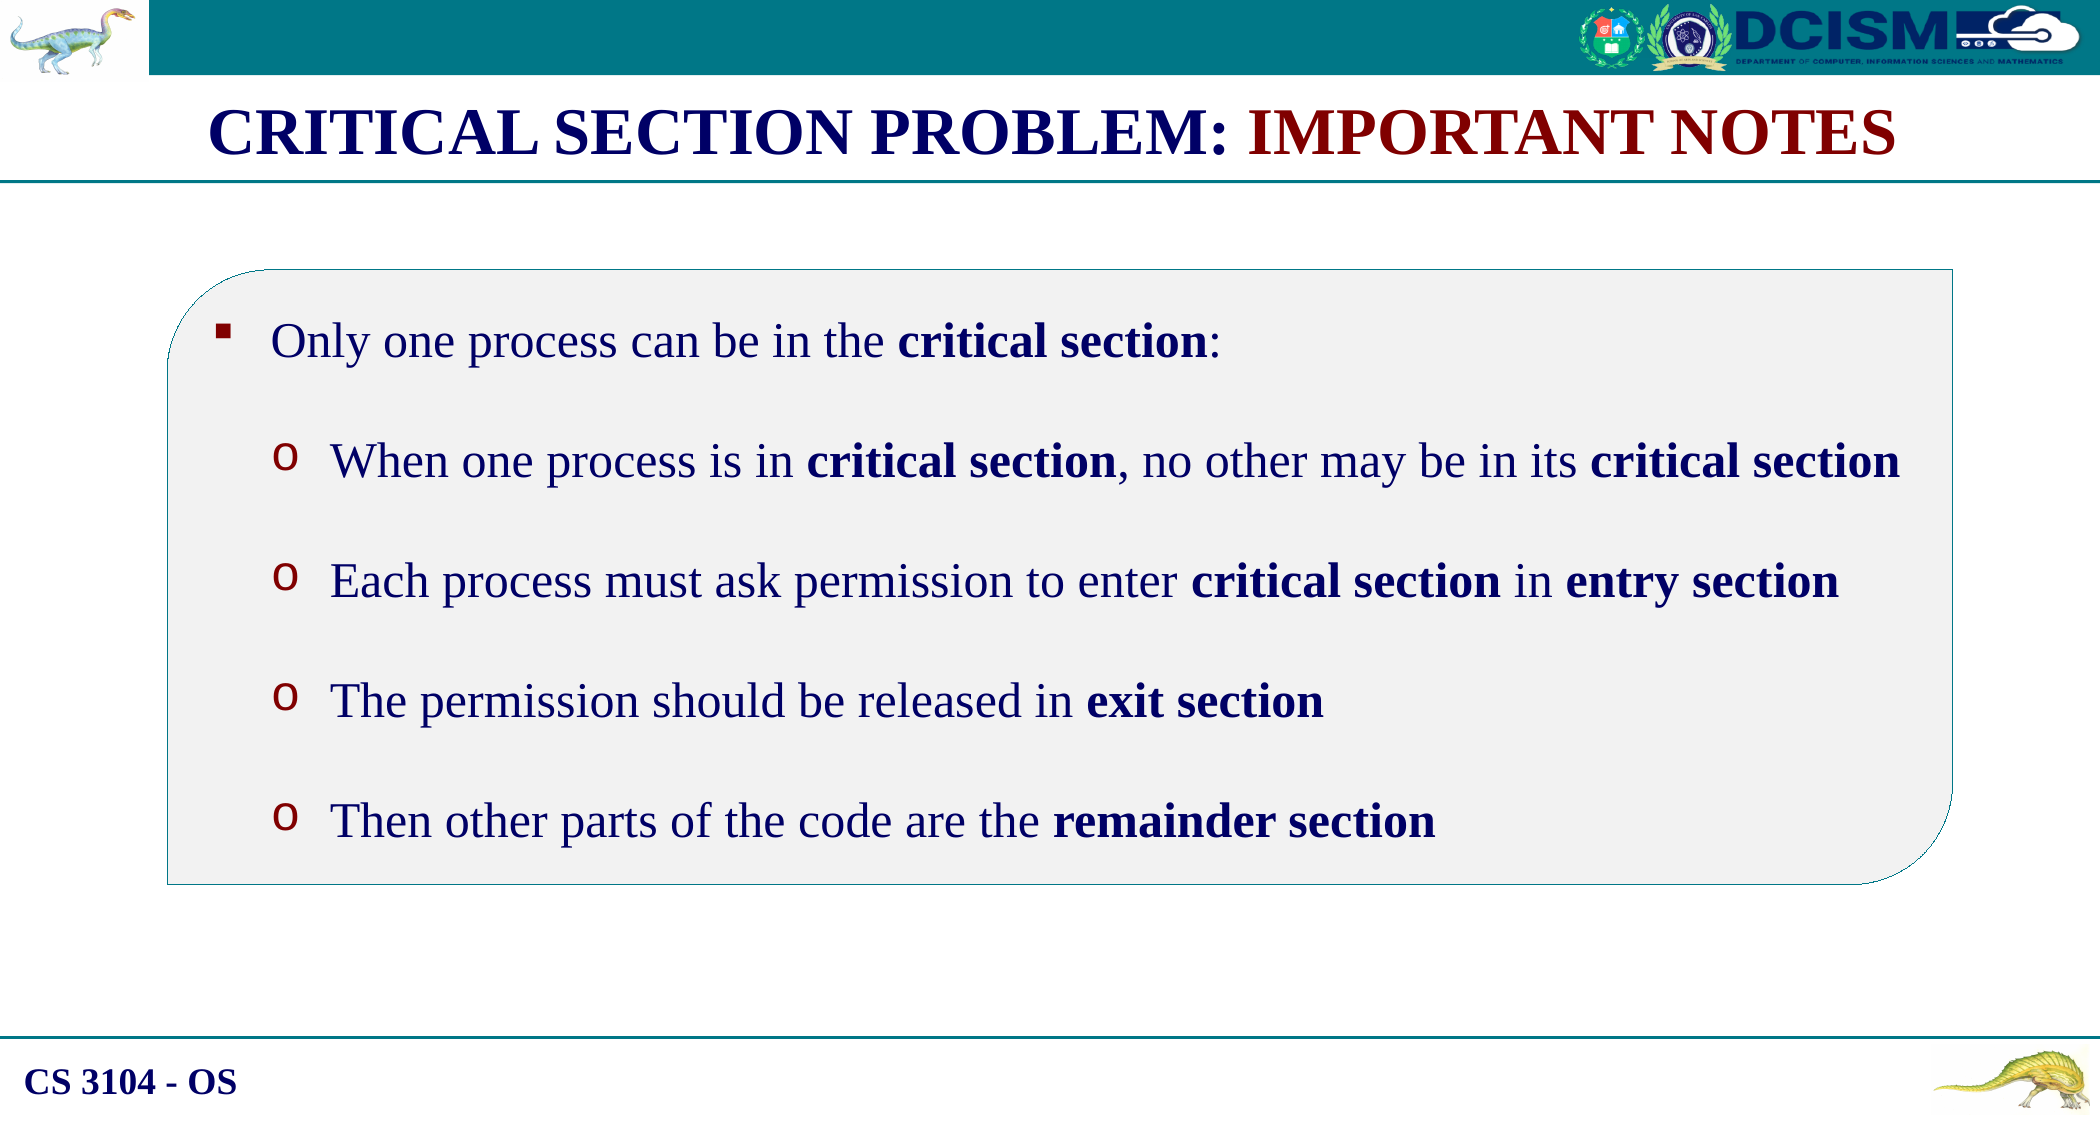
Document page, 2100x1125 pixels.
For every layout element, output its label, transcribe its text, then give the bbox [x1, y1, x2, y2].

text_box Only one process can be in the critical section: When one process is in critical section, no other may be in its critical section Each process must ask permission to enter critical section in entry section The permission should be released in exit section Then other parts of the code are the remainder section [167, 269, 1953, 885]
picture [1572, 0, 2094, 76]
text_box CRITICAL SECTION PROBLEM: IMPORTANT NOTES [18, 80, 2086, 176]
picture [0, 0, 149, 82]
picture [1931, 1044, 2090, 1115]
